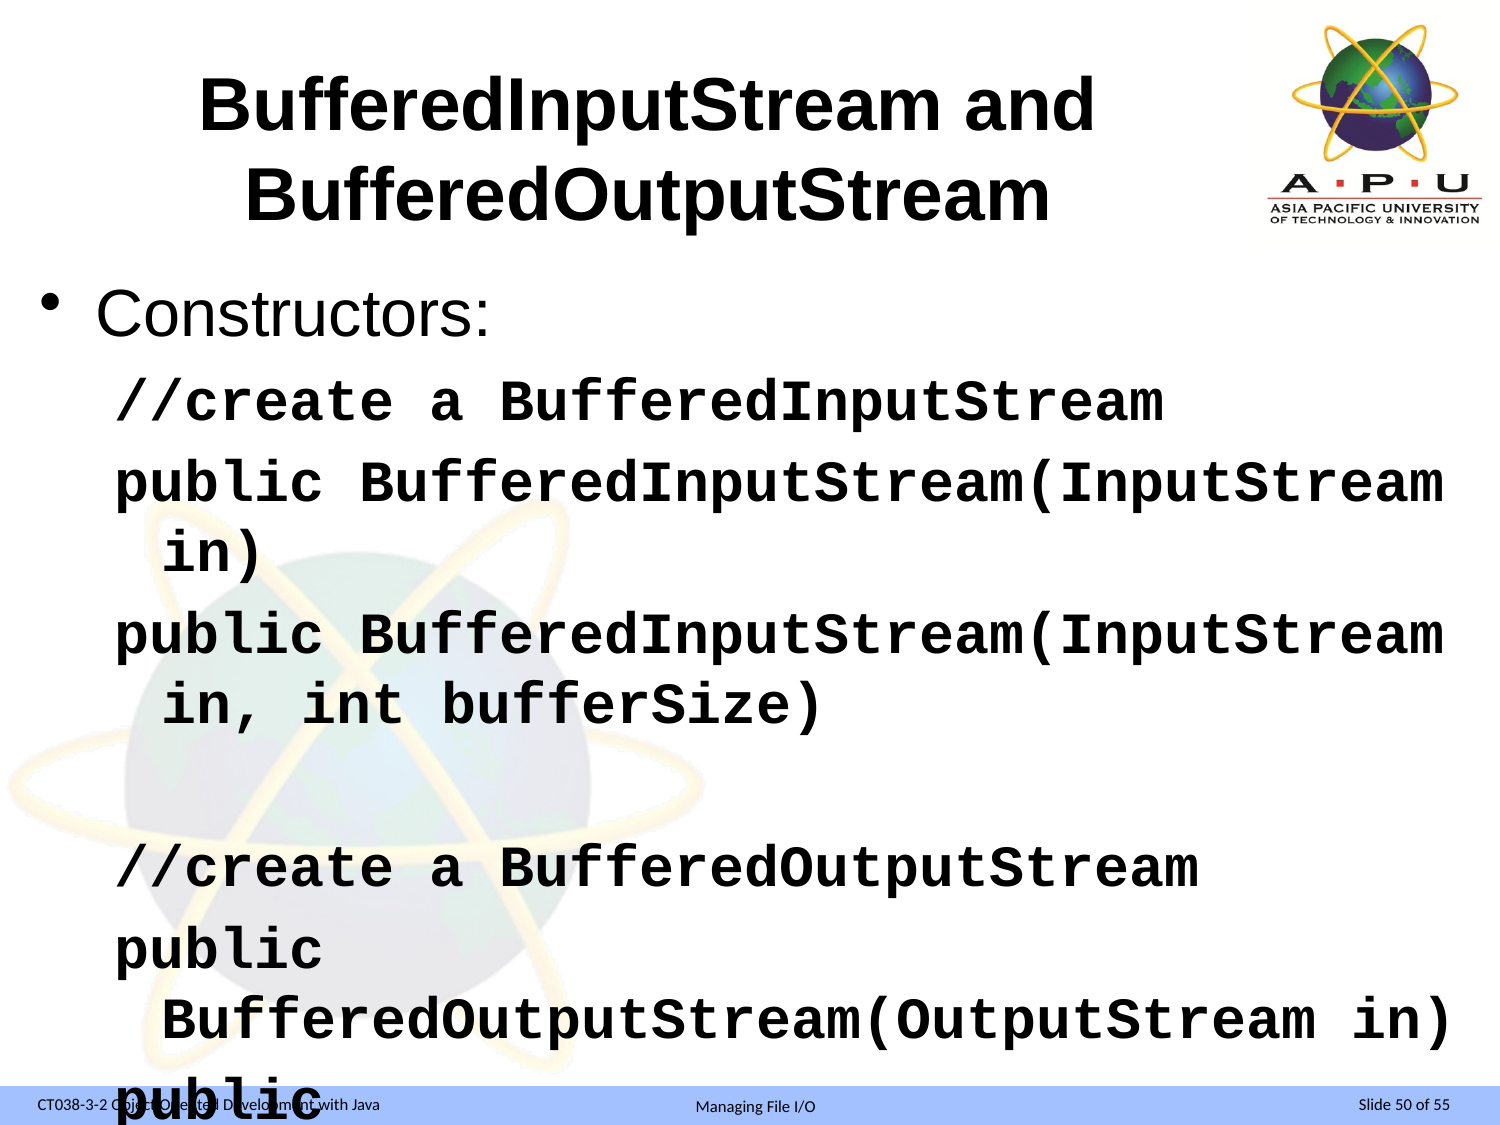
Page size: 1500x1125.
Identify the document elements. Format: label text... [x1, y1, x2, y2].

title BufferedInputStream and BufferedOutputStream [75, 42, 1222, 248]
list Constructors: //create a BufferedInputStream public BufferedInputStream(InputStream in) public BufferedInputStream(InputStream in, int bufferSize) //create a BufferedOutputStream public BufferedOutputStream(OutputStream in) public BufferedOutputStream(OutputStream in, int bufferSize) [24, 262, 1485, 1005]
picture [1251, 0, 1500, 249]
